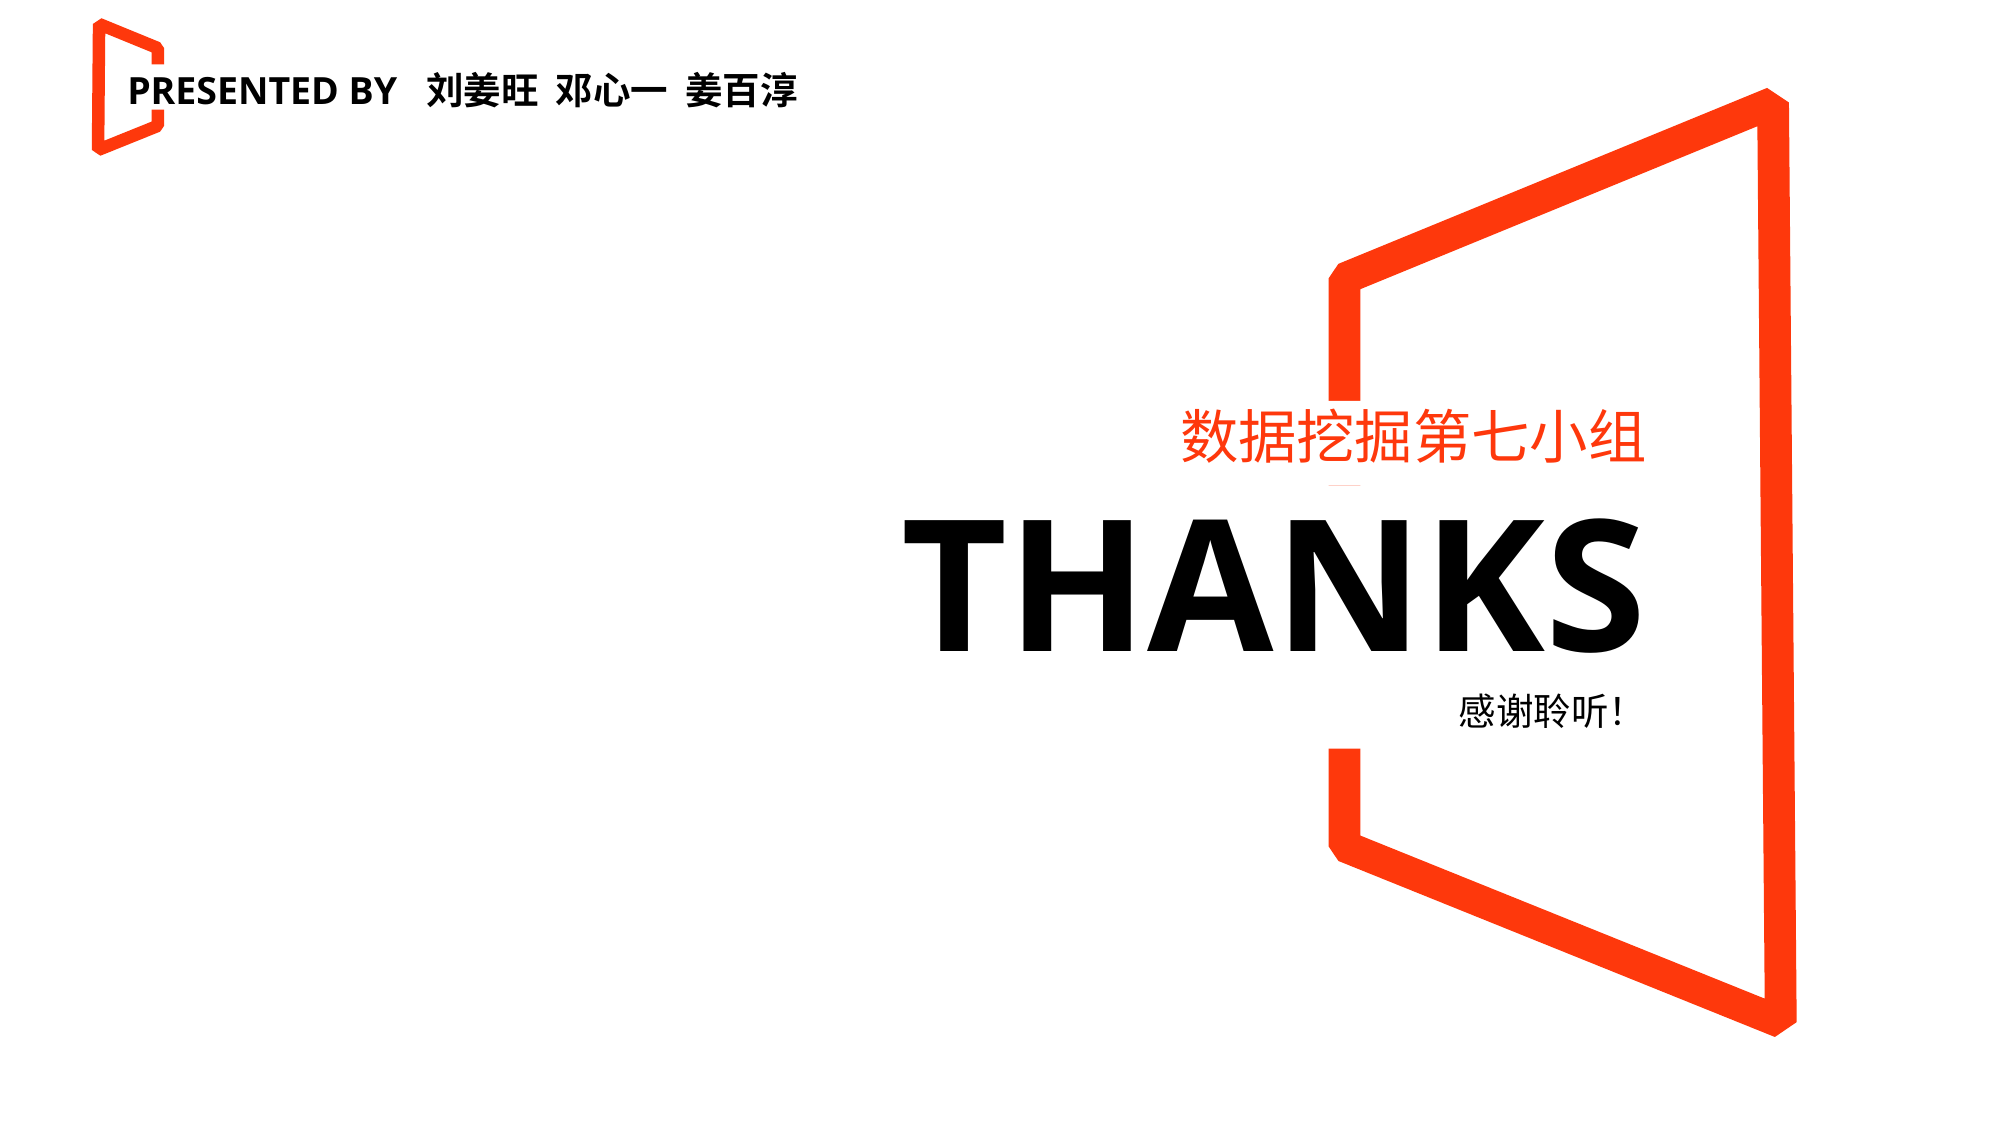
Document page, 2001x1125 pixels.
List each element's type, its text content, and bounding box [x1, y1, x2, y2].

list PRESENTED BY 刘姜旺 邓心一 姜百淳 [112, 64, 842, 110]
list THANKS [481, 486, 1662, 686]
list 感谢聆听！ [481, 686, 1662, 749]
list 数据挖掘第七小组 [481, 400, 1662, 486]
